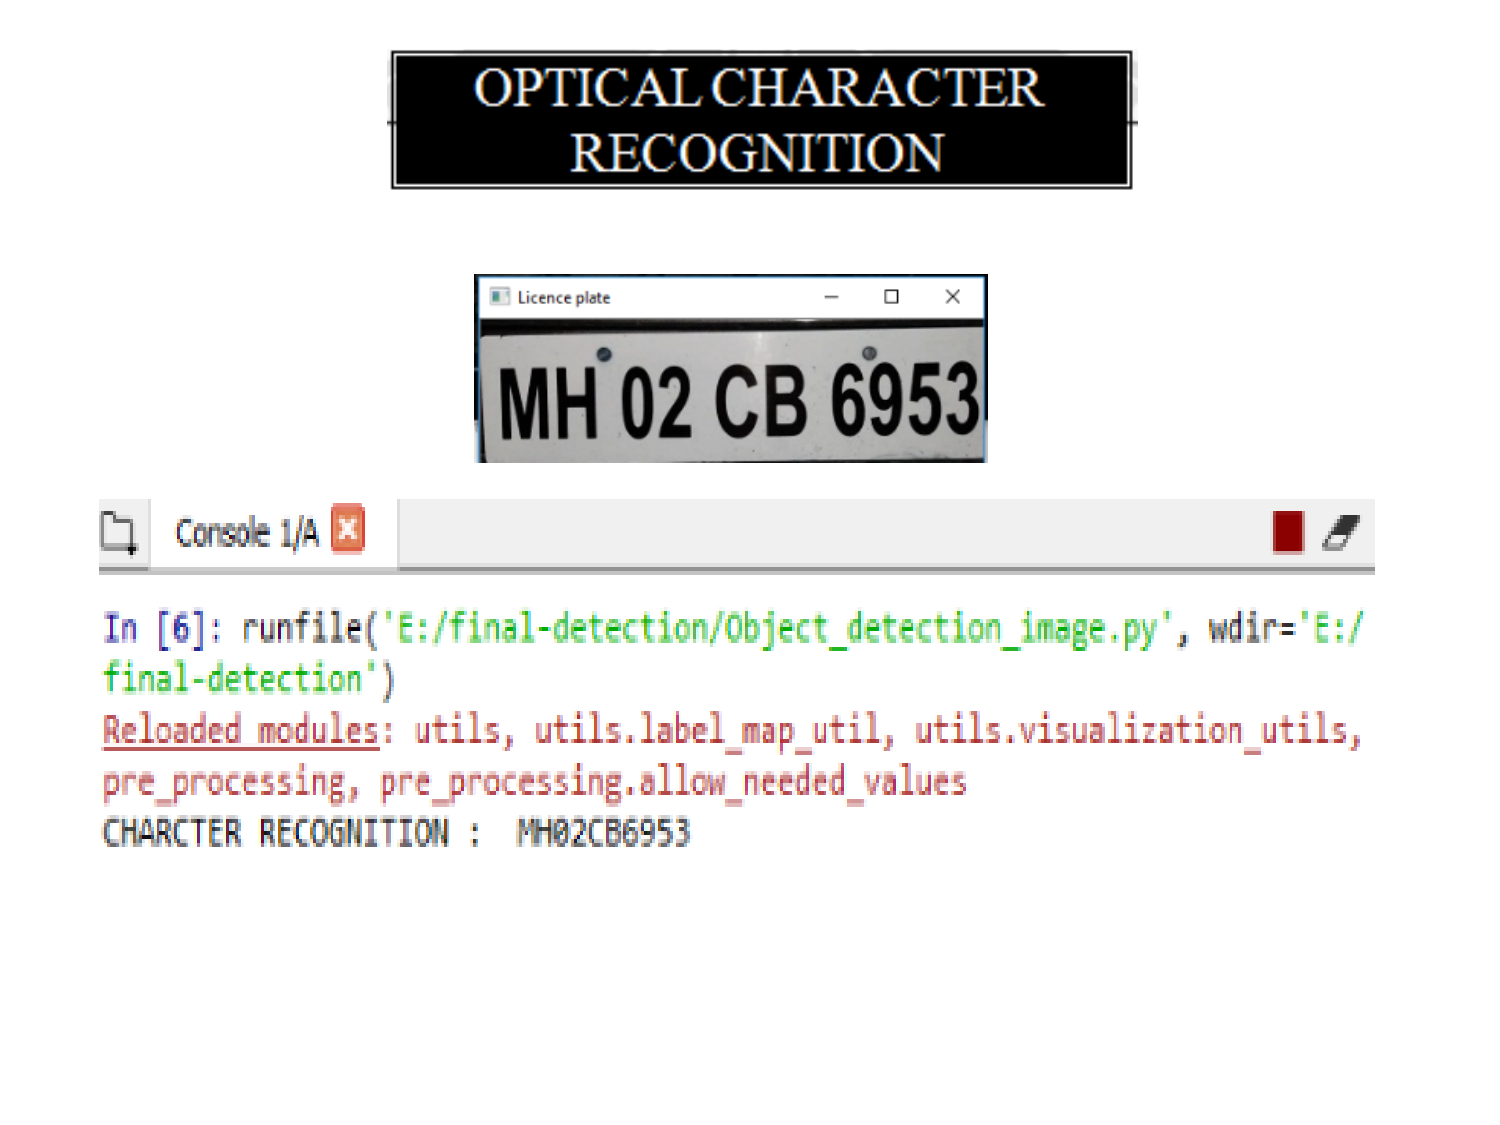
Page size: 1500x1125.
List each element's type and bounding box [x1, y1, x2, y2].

picture [474, 274, 988, 463]
picture [387, 49, 1138, 195]
picture [99, 499, 1375, 875]
